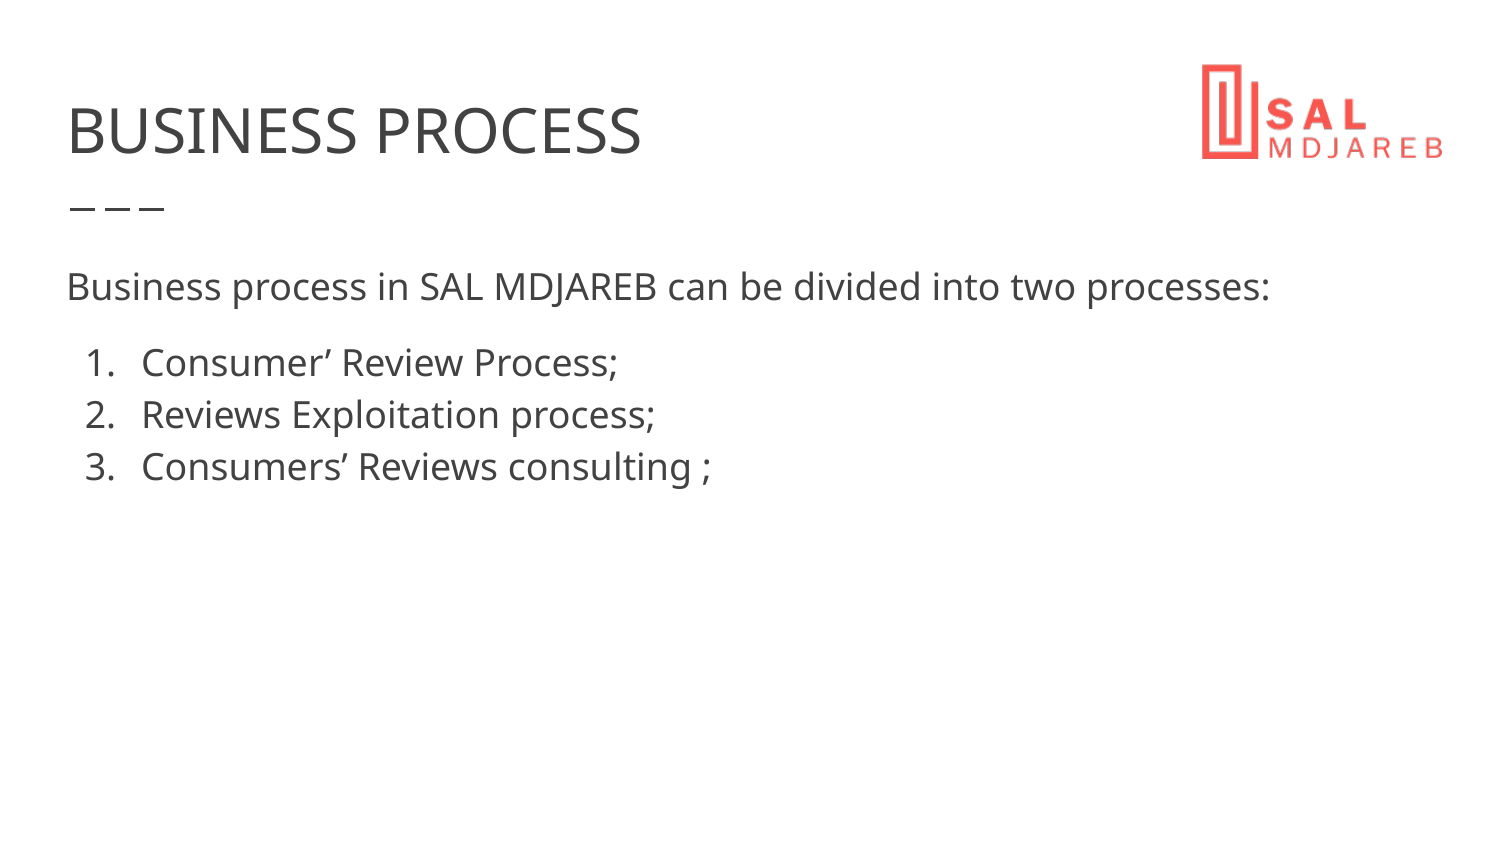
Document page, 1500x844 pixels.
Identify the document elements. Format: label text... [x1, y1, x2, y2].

title BUSINESS PROCESS [51, 61, 1449, 182]
picture [1194, 55, 1450, 164]
list Business process in SAL MDJAREB can be divided into two processes: Consumer’ Review Process; Reviews Exploitation process; Consumers’ Reviews consulting ; [51, 240, 1449, 750]
